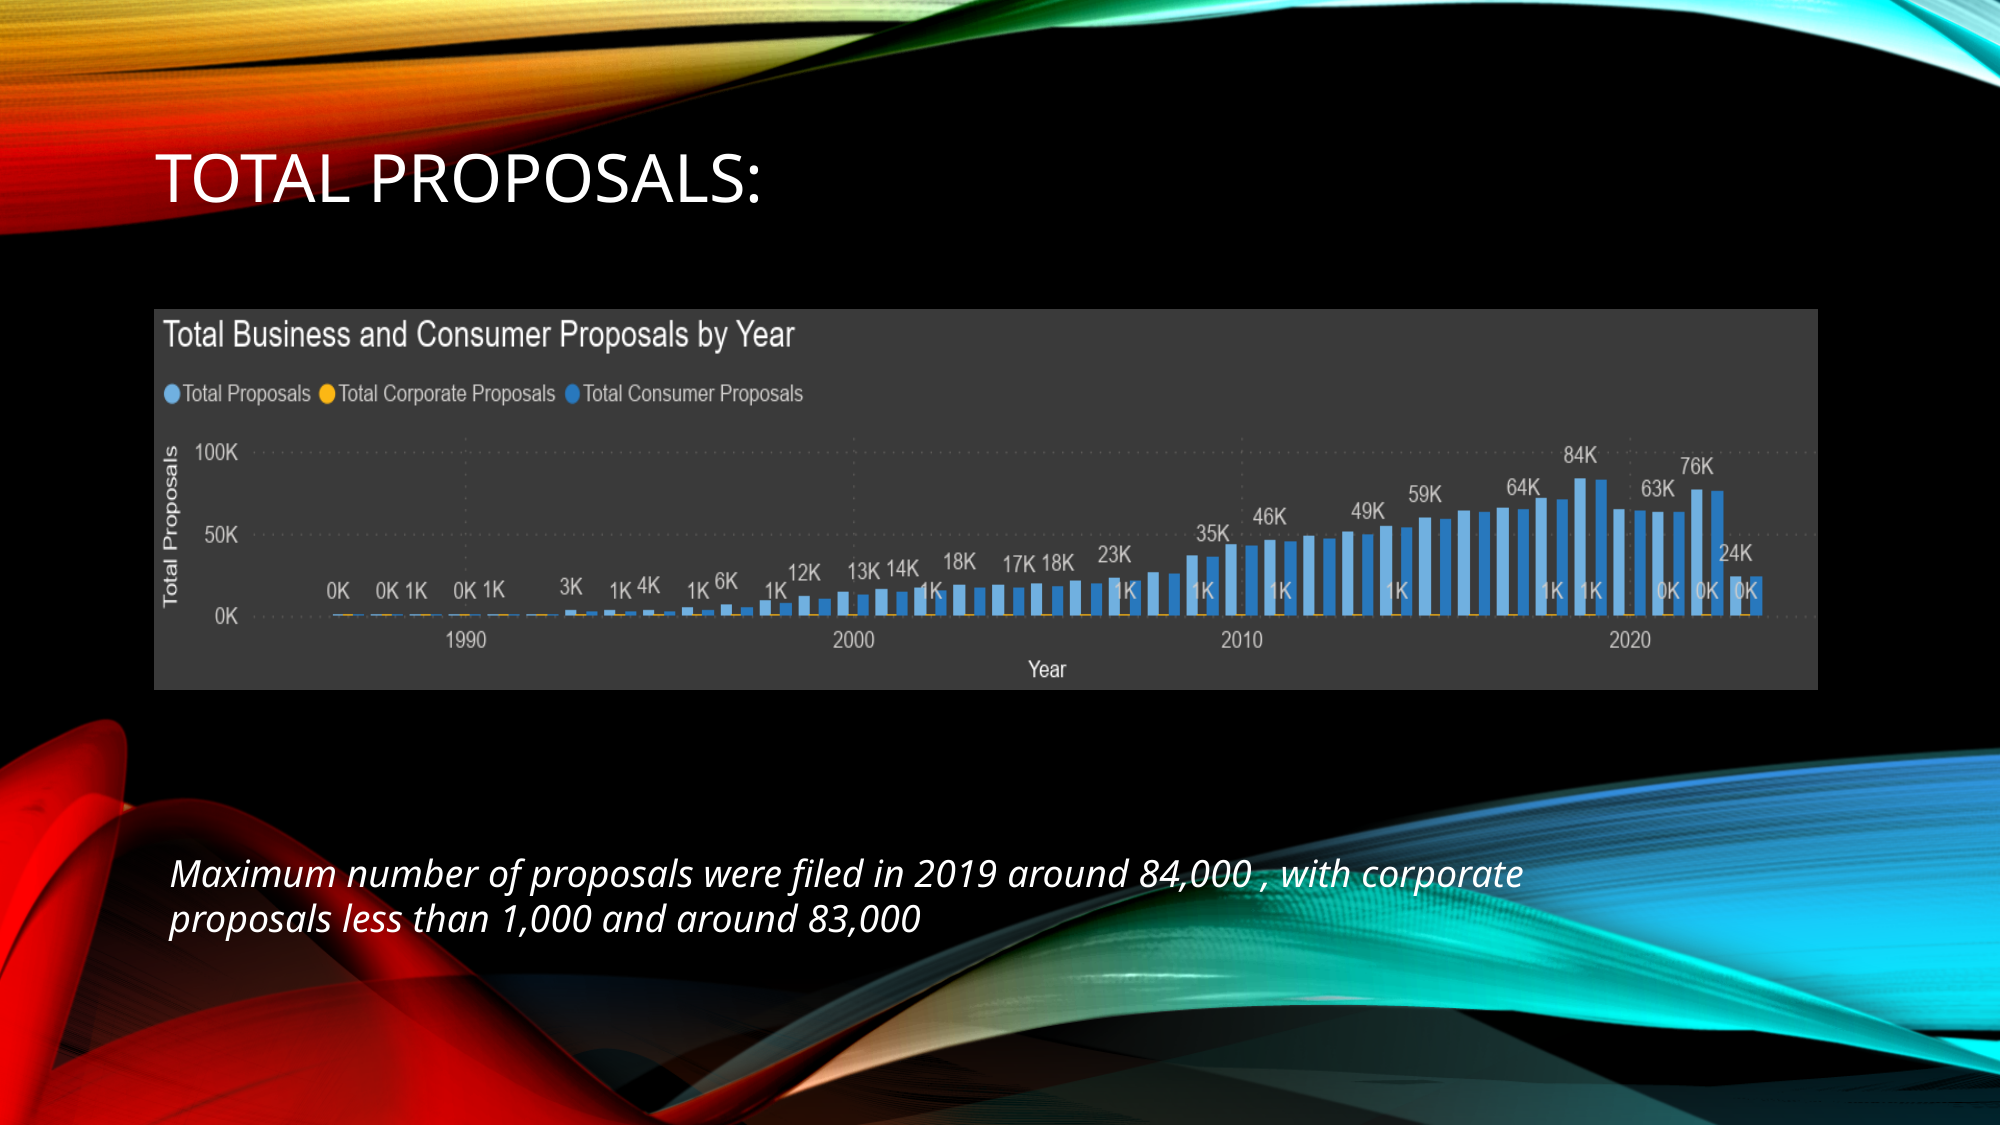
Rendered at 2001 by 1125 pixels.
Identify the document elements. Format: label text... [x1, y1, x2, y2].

title Total proposals: [139, 111, 1690, 225]
picture [0, 717, 2000, 1125]
picture [0, 0, 2000, 237]
picture [154, 309, 1819, 690]
text_box Maximum number of proposals were filed in 2019 around 84,000 , with corporate proposals less than 1,000 and around 83,000 [154, 842, 1632, 948]
